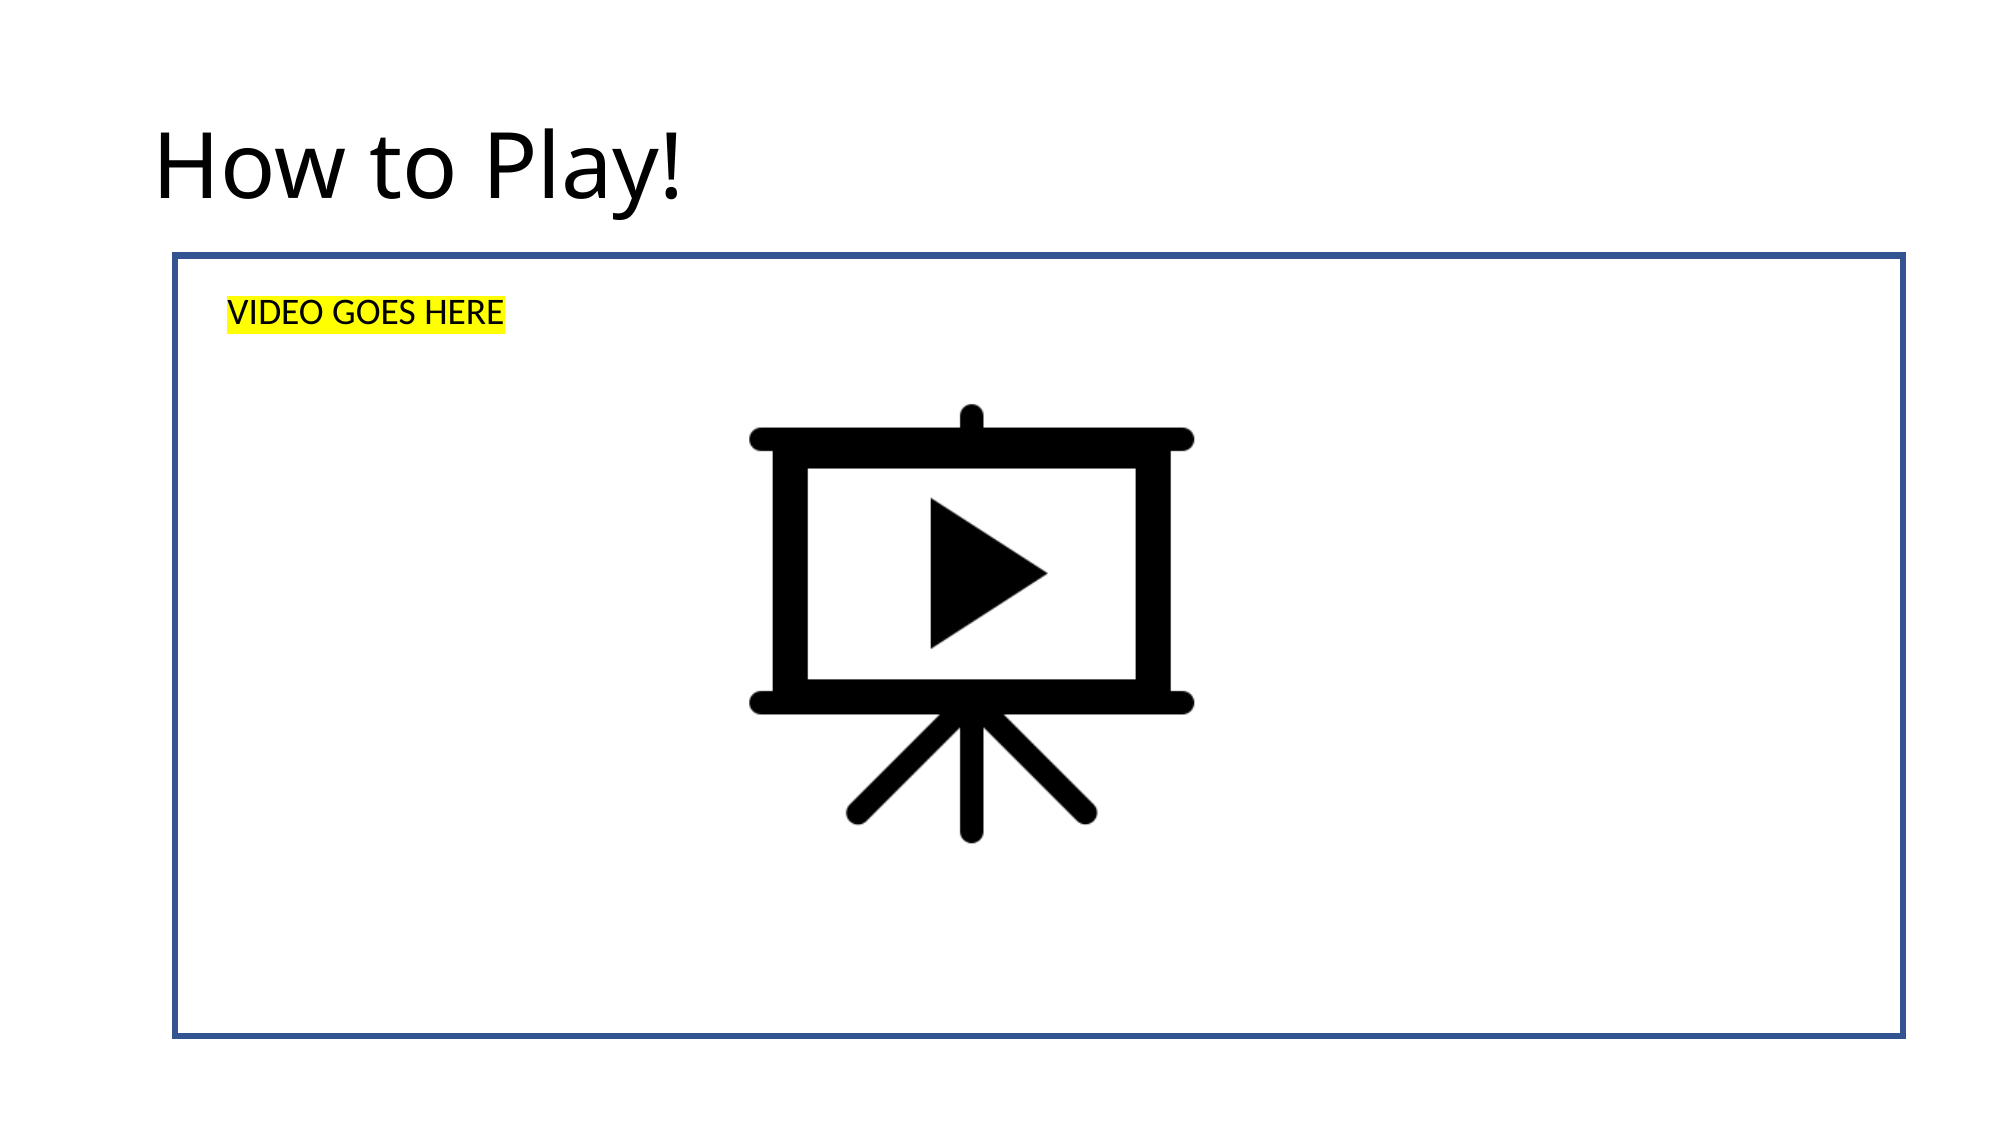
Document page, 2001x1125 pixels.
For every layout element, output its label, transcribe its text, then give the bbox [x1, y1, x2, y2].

picture [691, 340, 1253, 902]
text_box VIDEO GOES HERE [212, 279, 520, 340]
title How to Play! [137, 59, 1863, 278]
text_box [174, 254, 1904, 1037]
